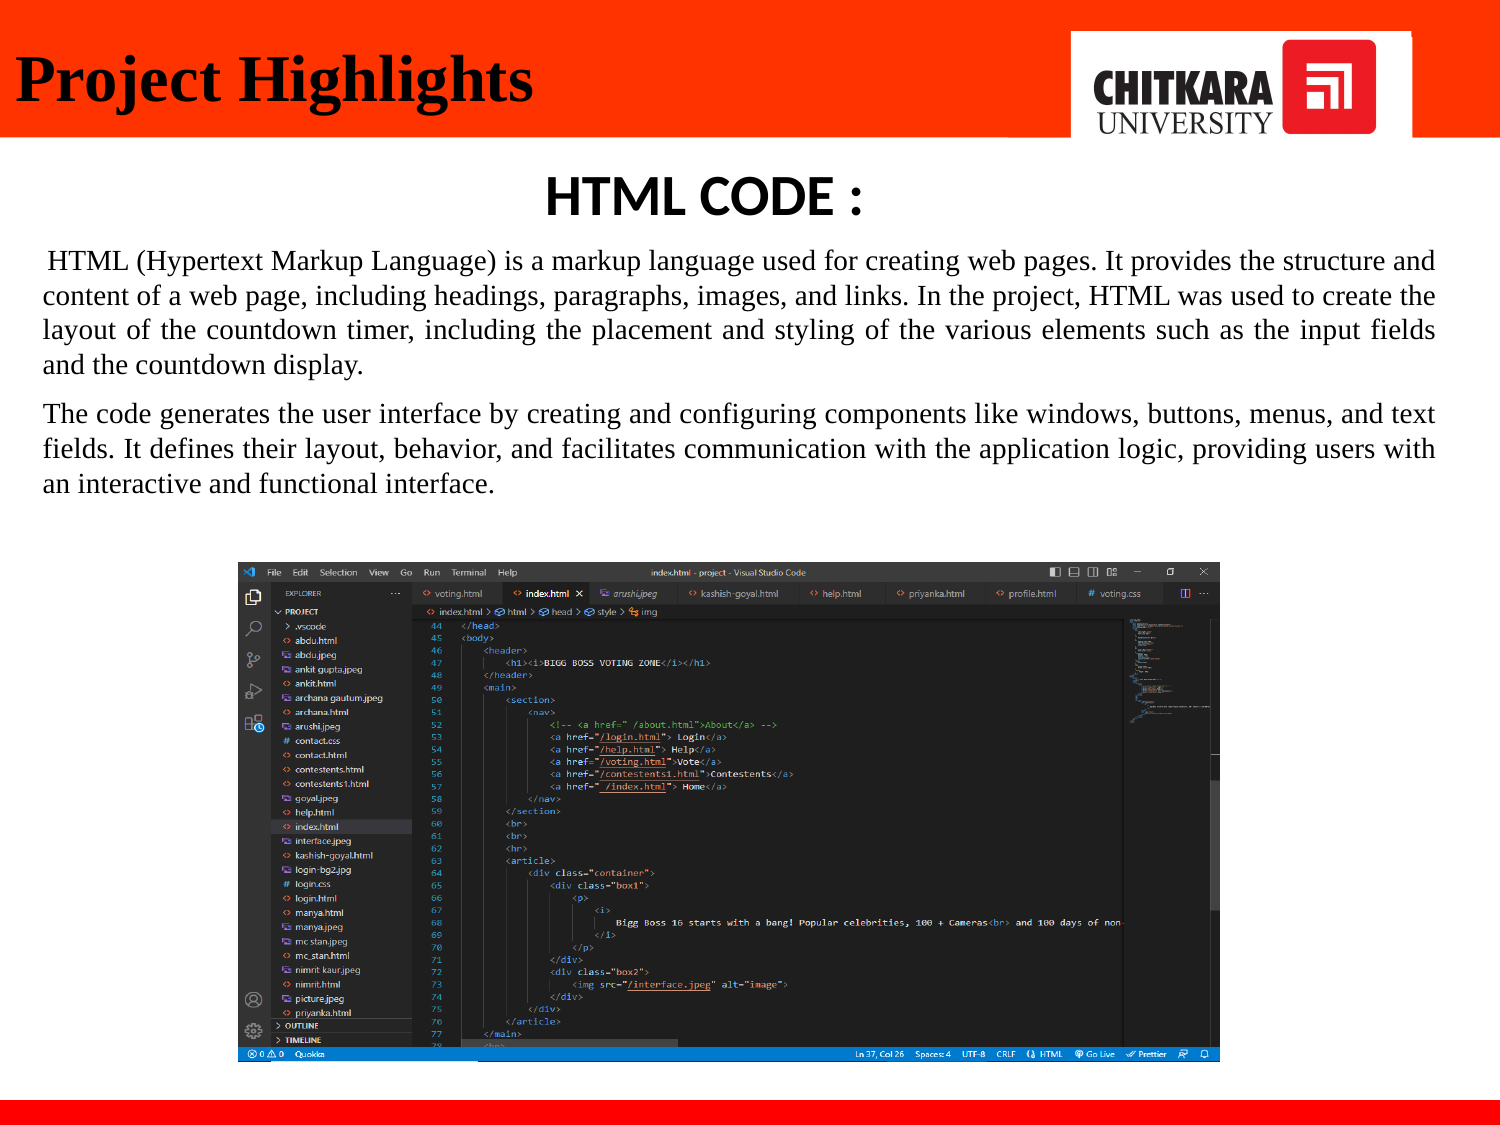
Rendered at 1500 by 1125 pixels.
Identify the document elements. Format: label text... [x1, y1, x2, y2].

subtitle HTML CODE : HTML (Hypertext Markup Language) is a markup language used for creating web pages. It provides the structure and content of a web page, including headings, paragraphs, images, and links. In the project, HTML was used to create the layout of the countdown timer, including the placement and styling of the various elements such as the input fields and the countdown display. The code generates the user interface by creating and configuring components like windows, buttons, menus, and text fields. It defines their layout, behavior, and facilitates communication with the application logic, providing users with an interactive and functional interface. [0, 149, 1453, 527]
picture [1074, 37, 1391, 138]
picture [237, 562, 1220, 1062]
title Project Highlights [0, 0, 900, 149]
